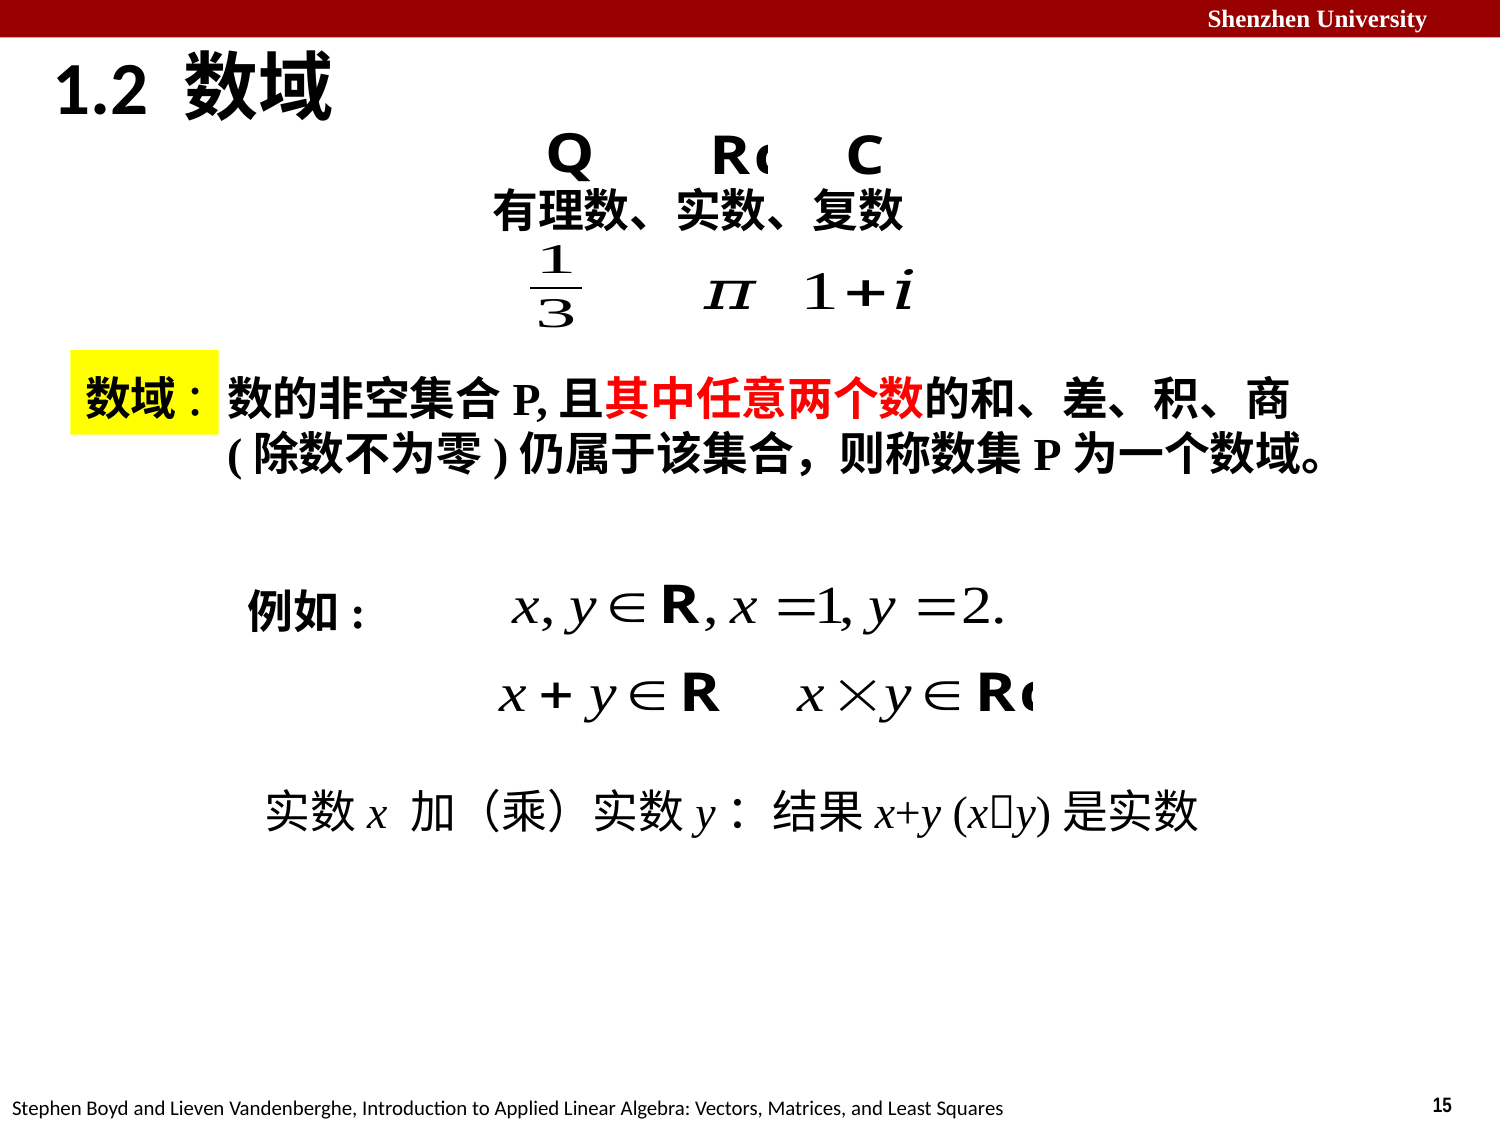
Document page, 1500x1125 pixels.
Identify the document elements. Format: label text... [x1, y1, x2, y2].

text_box 例如: [233, 575, 381, 645]
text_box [837, 124, 900, 184]
text_box 数的非空集合P,且其中任意两个数的和、差、积、商(除数不为零)仍属于该集合，则称数集P为一个数域。 [212, 362, 1350, 488]
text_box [487, 662, 736, 735]
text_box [699, 124, 768, 189]
text_box 数域: [70, 350, 219, 435]
text_box 1.2 数域 [37, 37, 1482, 131]
text_box 实数x 加（乘）实数y：结果x+y (xy)是实数 [249, 774, 1288, 845]
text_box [784, 662, 1034, 735]
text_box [499, 574, 1018, 647]
text_box 有理数、实数、复数 [477, 174, 920, 245]
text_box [537, 122, 605, 191]
